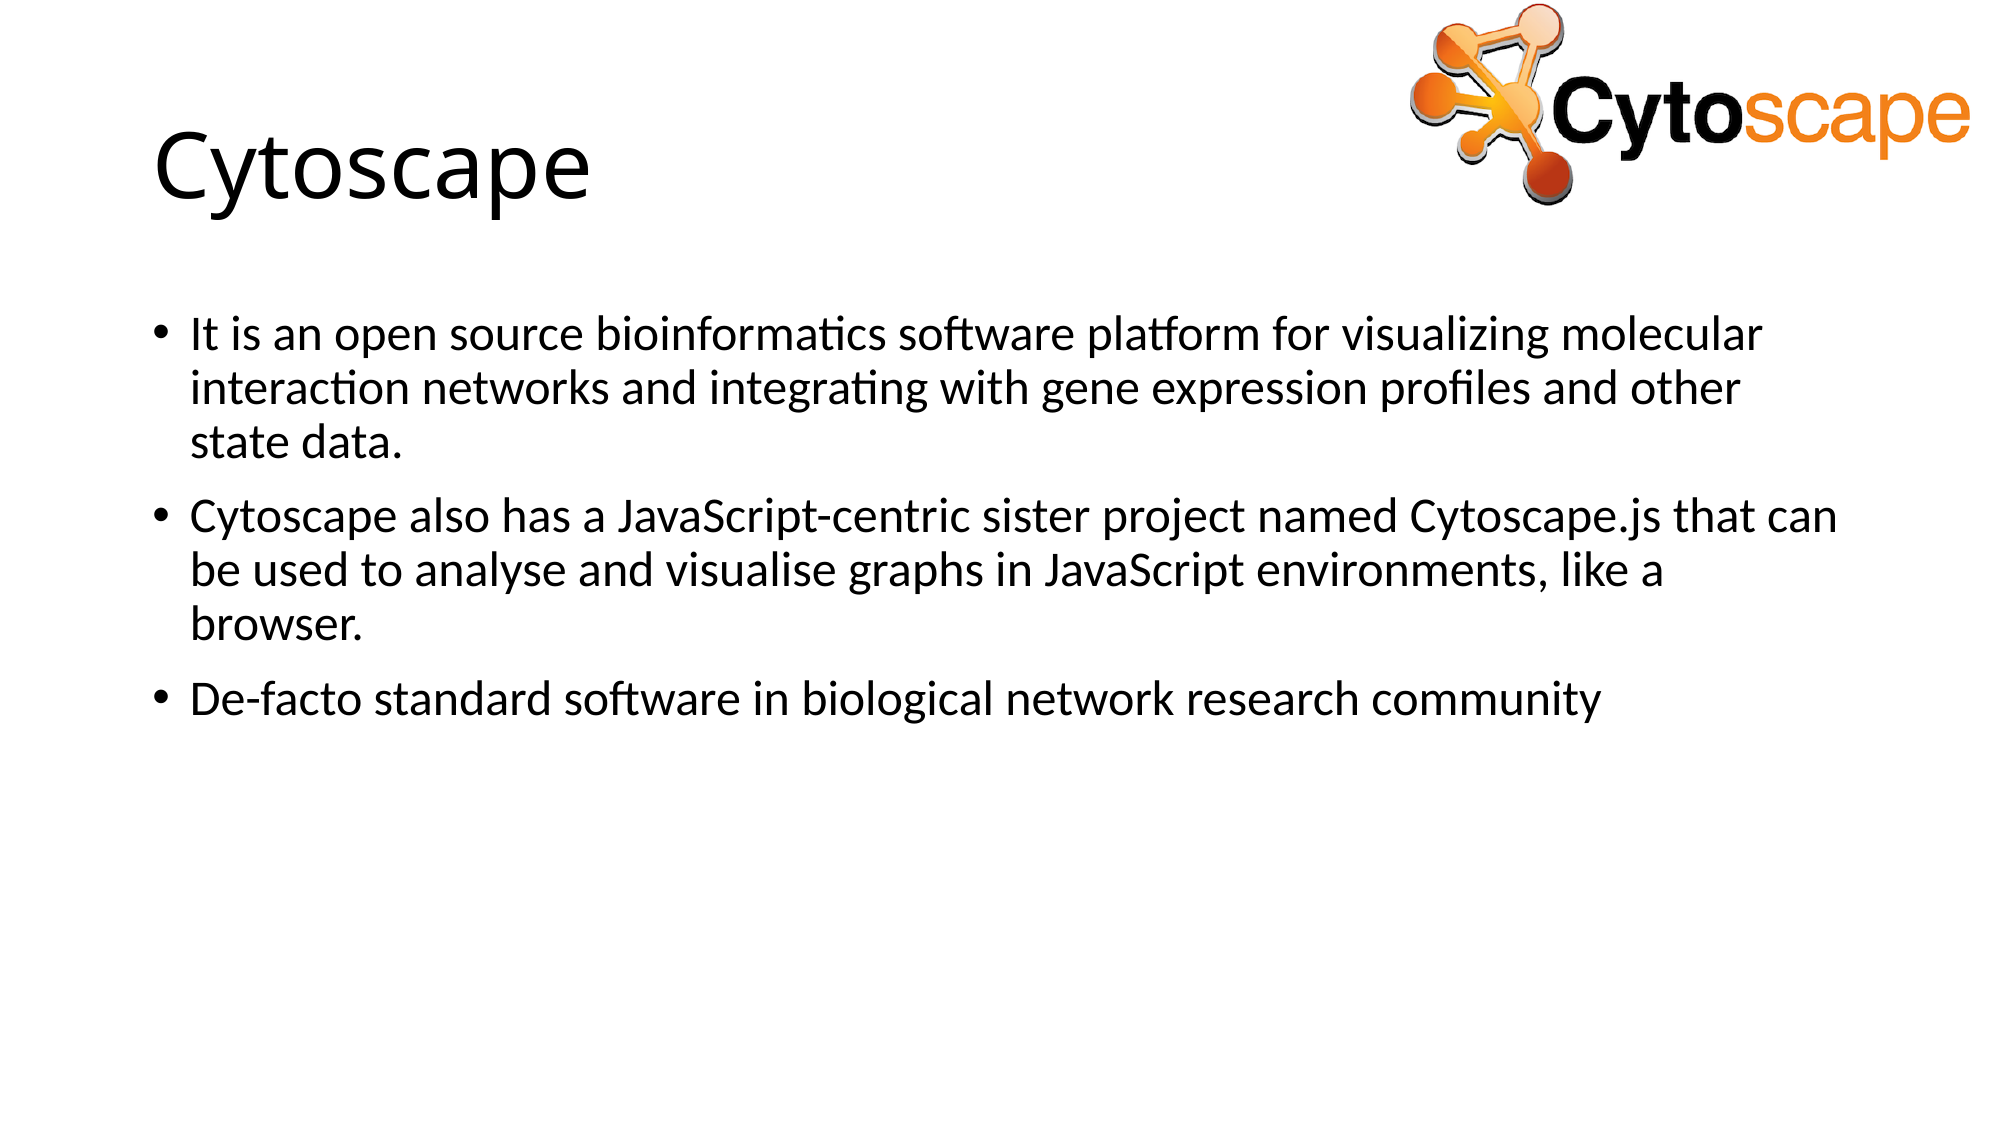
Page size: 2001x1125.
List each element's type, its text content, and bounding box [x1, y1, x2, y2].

title Cytoscape [137, 59, 1863, 278]
list It is an open source bioinformatics software platform for visualizing molecular interaction networks and integrating with gene expression profiles and other state data. Cytoscape also has a JavaScript-centric sister project named Cytoscape.js that can be used to analyse and visualise graphs in JavaScript environments, like a browser. De-facto standard software in biological network research community [137, 299, 1863, 1125]
picture [1402, 0, 1974, 207]
